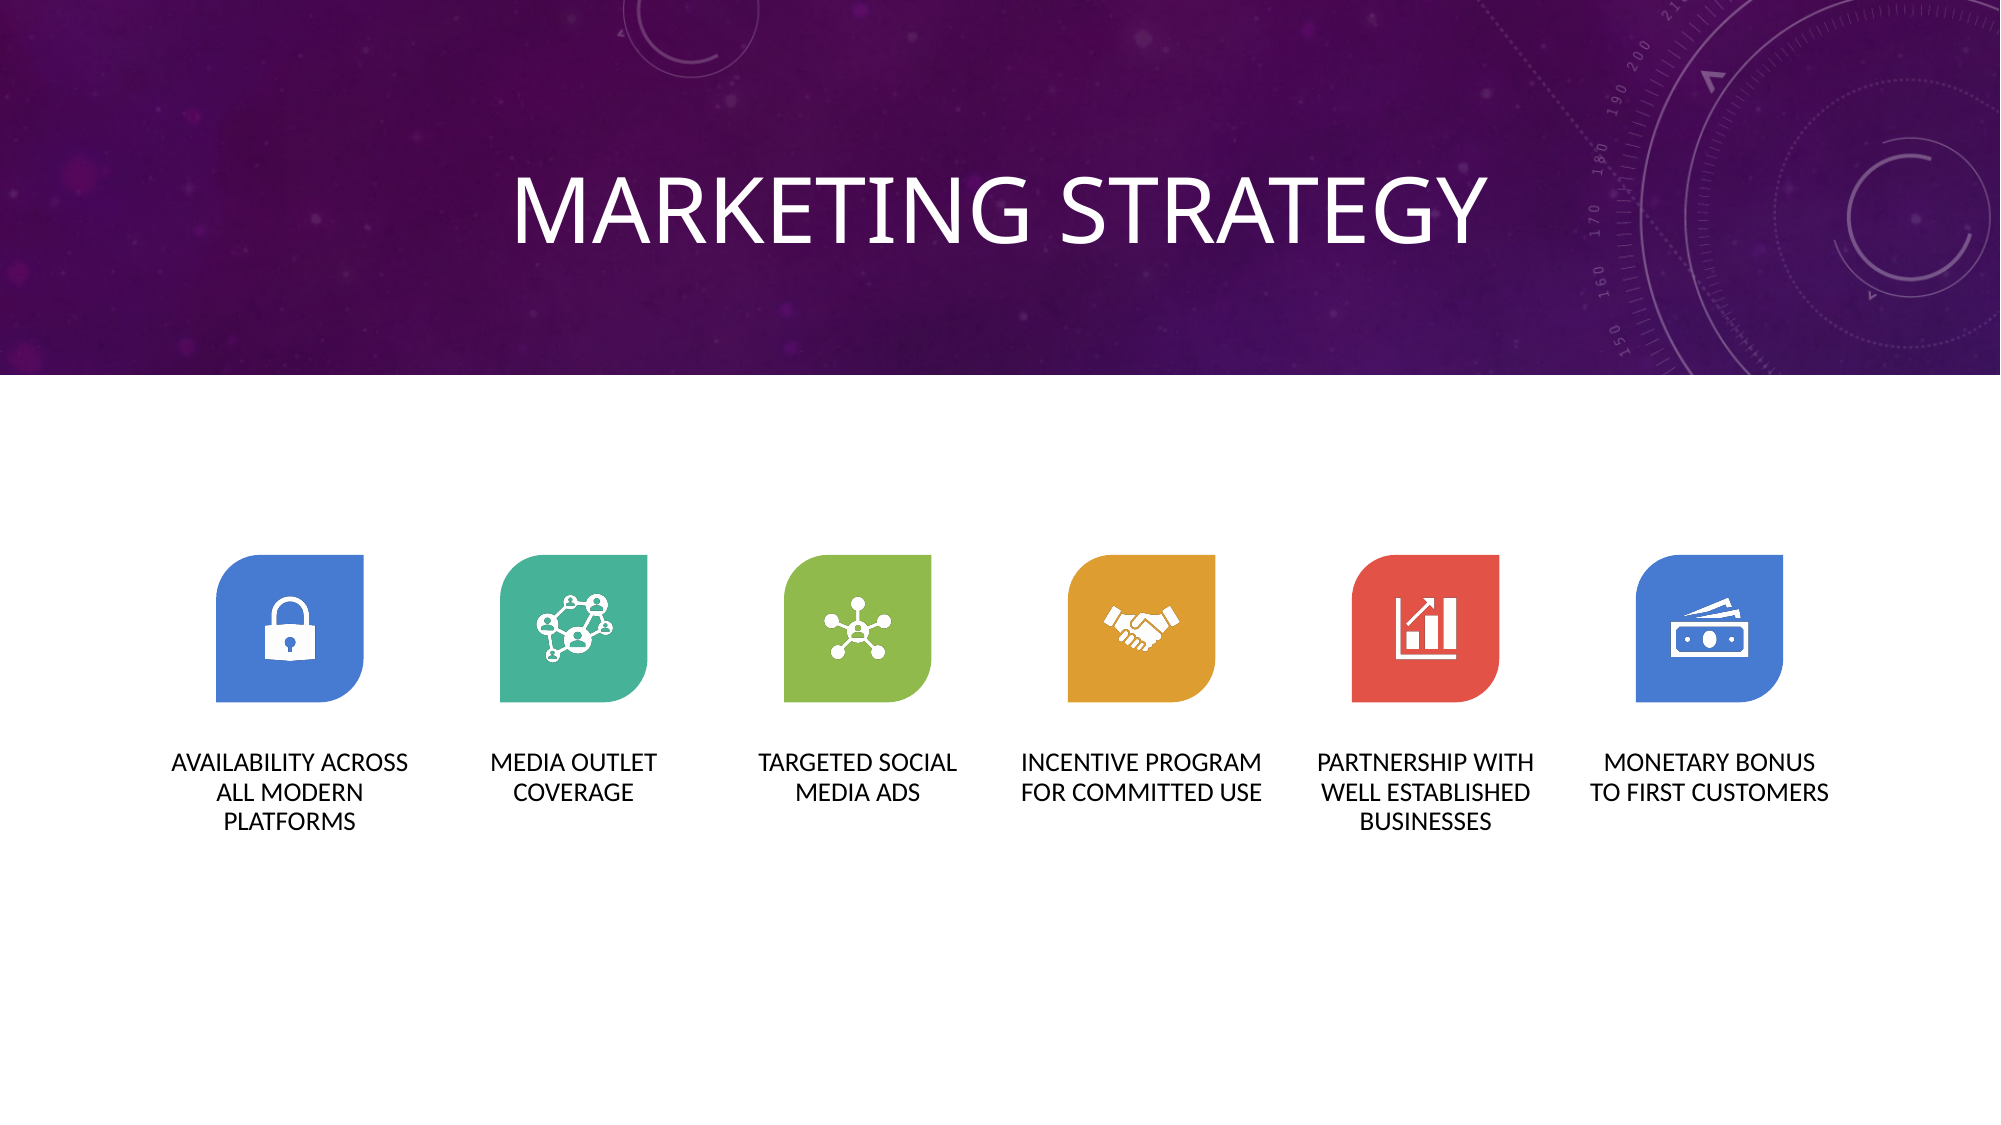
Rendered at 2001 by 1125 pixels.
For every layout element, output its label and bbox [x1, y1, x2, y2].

list [168, 449, 1831, 951]
picture [0, 0, 2000, 1125]
